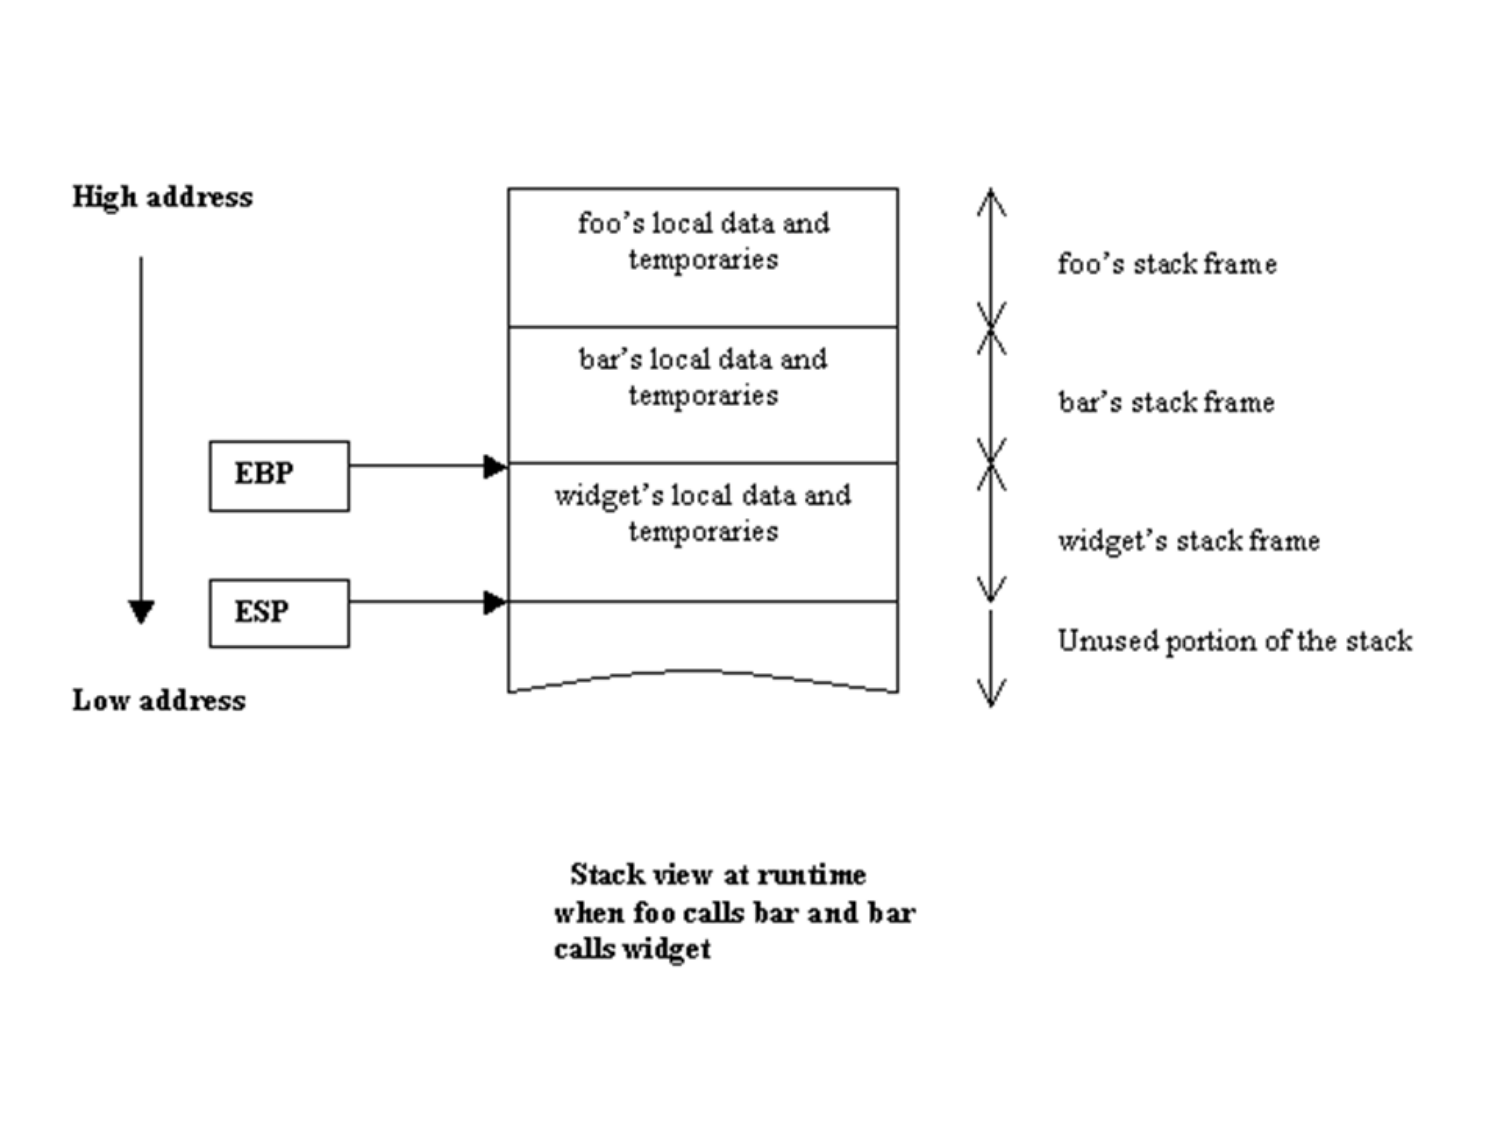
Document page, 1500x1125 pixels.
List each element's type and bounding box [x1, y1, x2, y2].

picture [36, 129, 1464, 996]
